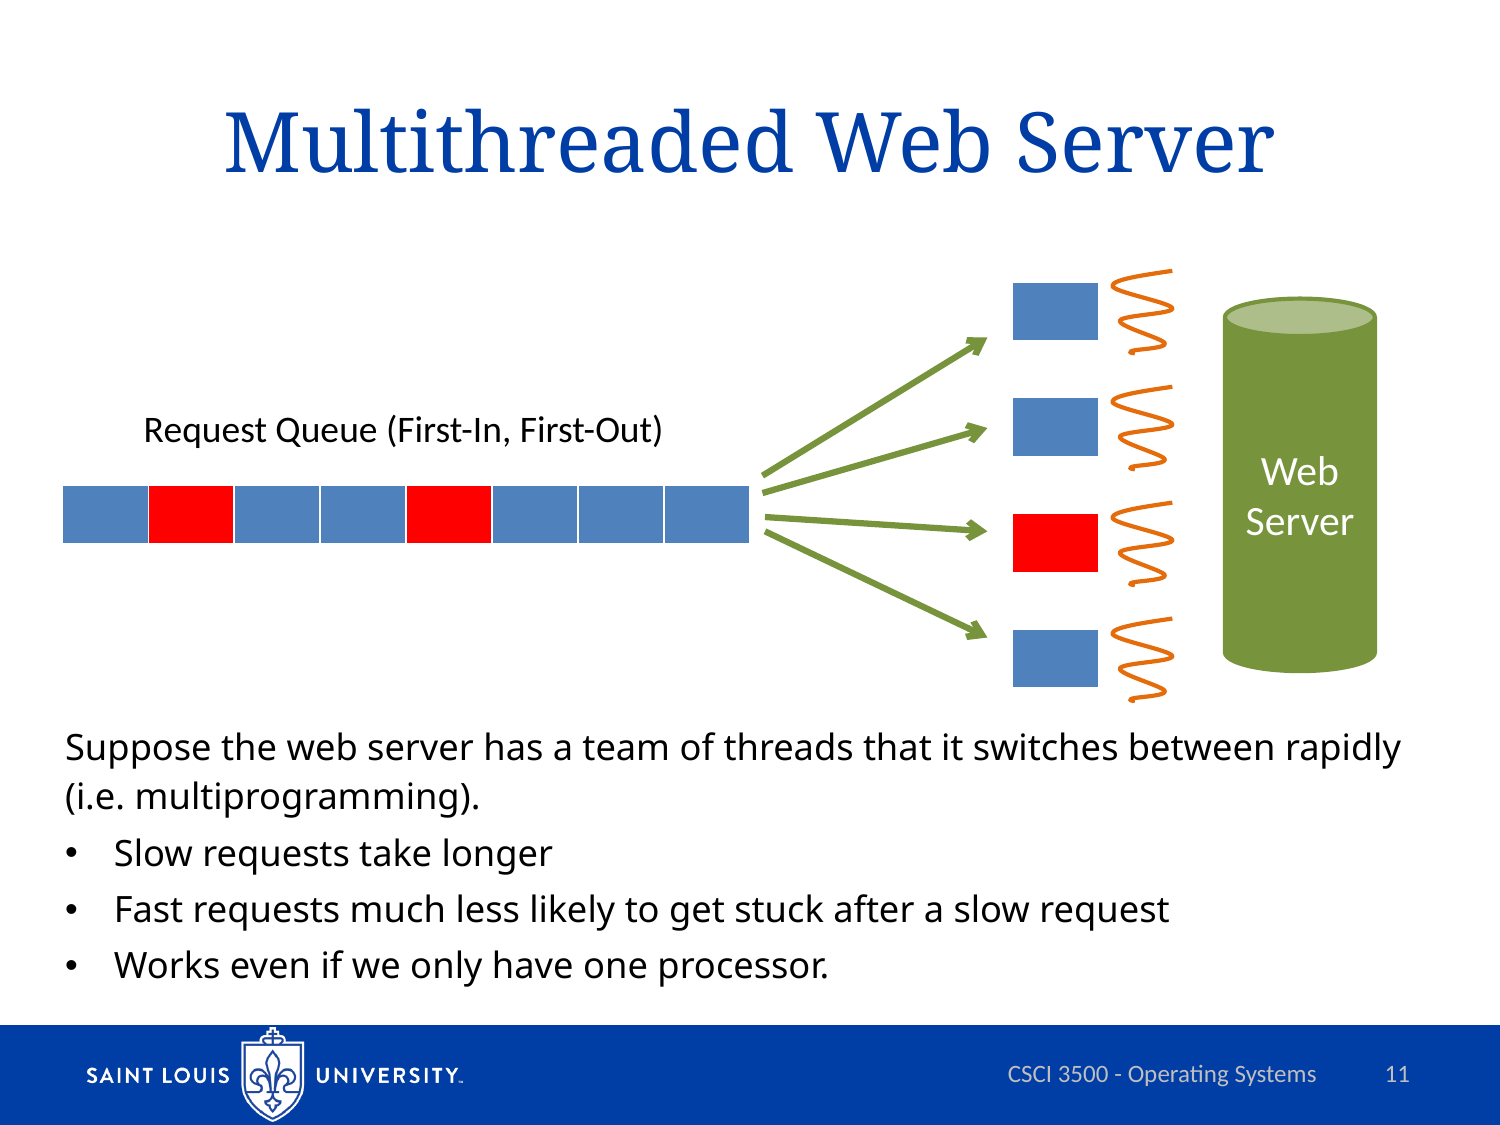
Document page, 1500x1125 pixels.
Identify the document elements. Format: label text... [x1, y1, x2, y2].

footer CSCI 3500 - Operating Systems [924, 1042, 1074, 1103]
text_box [764, 516, 988, 531]
picture [87, 1027, 463, 1122]
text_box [762, 427, 988, 494]
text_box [764, 531, 988, 638]
slide_number 11 [1074, 1042, 1425, 1103]
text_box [762, 337, 988, 427]
title Multithreaded Web Server [75, 45, 1425, 233]
list Suppose the web server has a team of threads that it switches between rapidly (i.e. multiprogramming). Slow requests take longer Fast requests much less likely to get stuck after a slow request Works even if we only have one processor. [50, 262, 1463, 1005]
